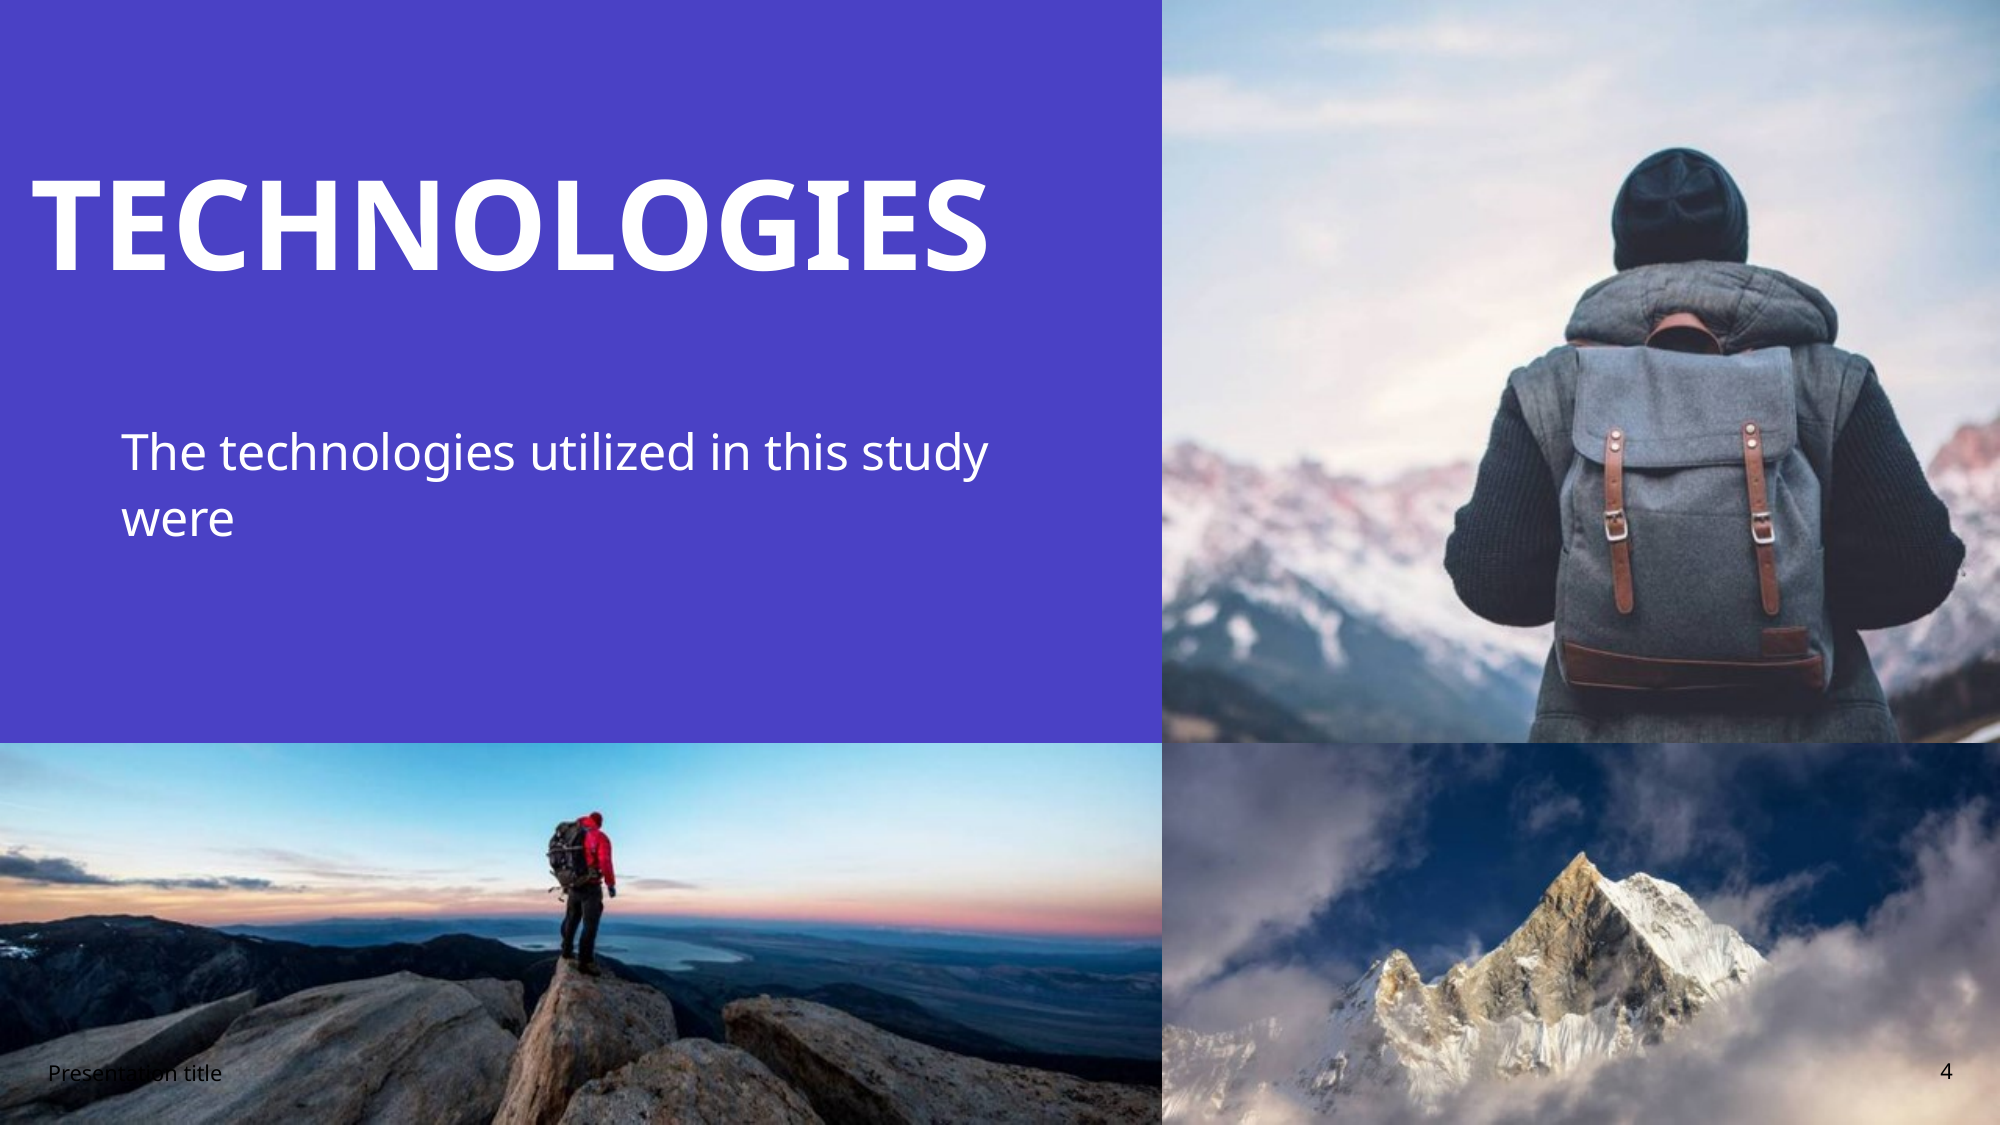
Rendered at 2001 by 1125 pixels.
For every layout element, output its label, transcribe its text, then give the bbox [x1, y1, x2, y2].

title TECHNOLOGIES [15, 123, 1082, 306]
picture [0, 0, 2000, 1125]
subtitle The technologies utilized in this study were [106, 406, 1082, 687]
